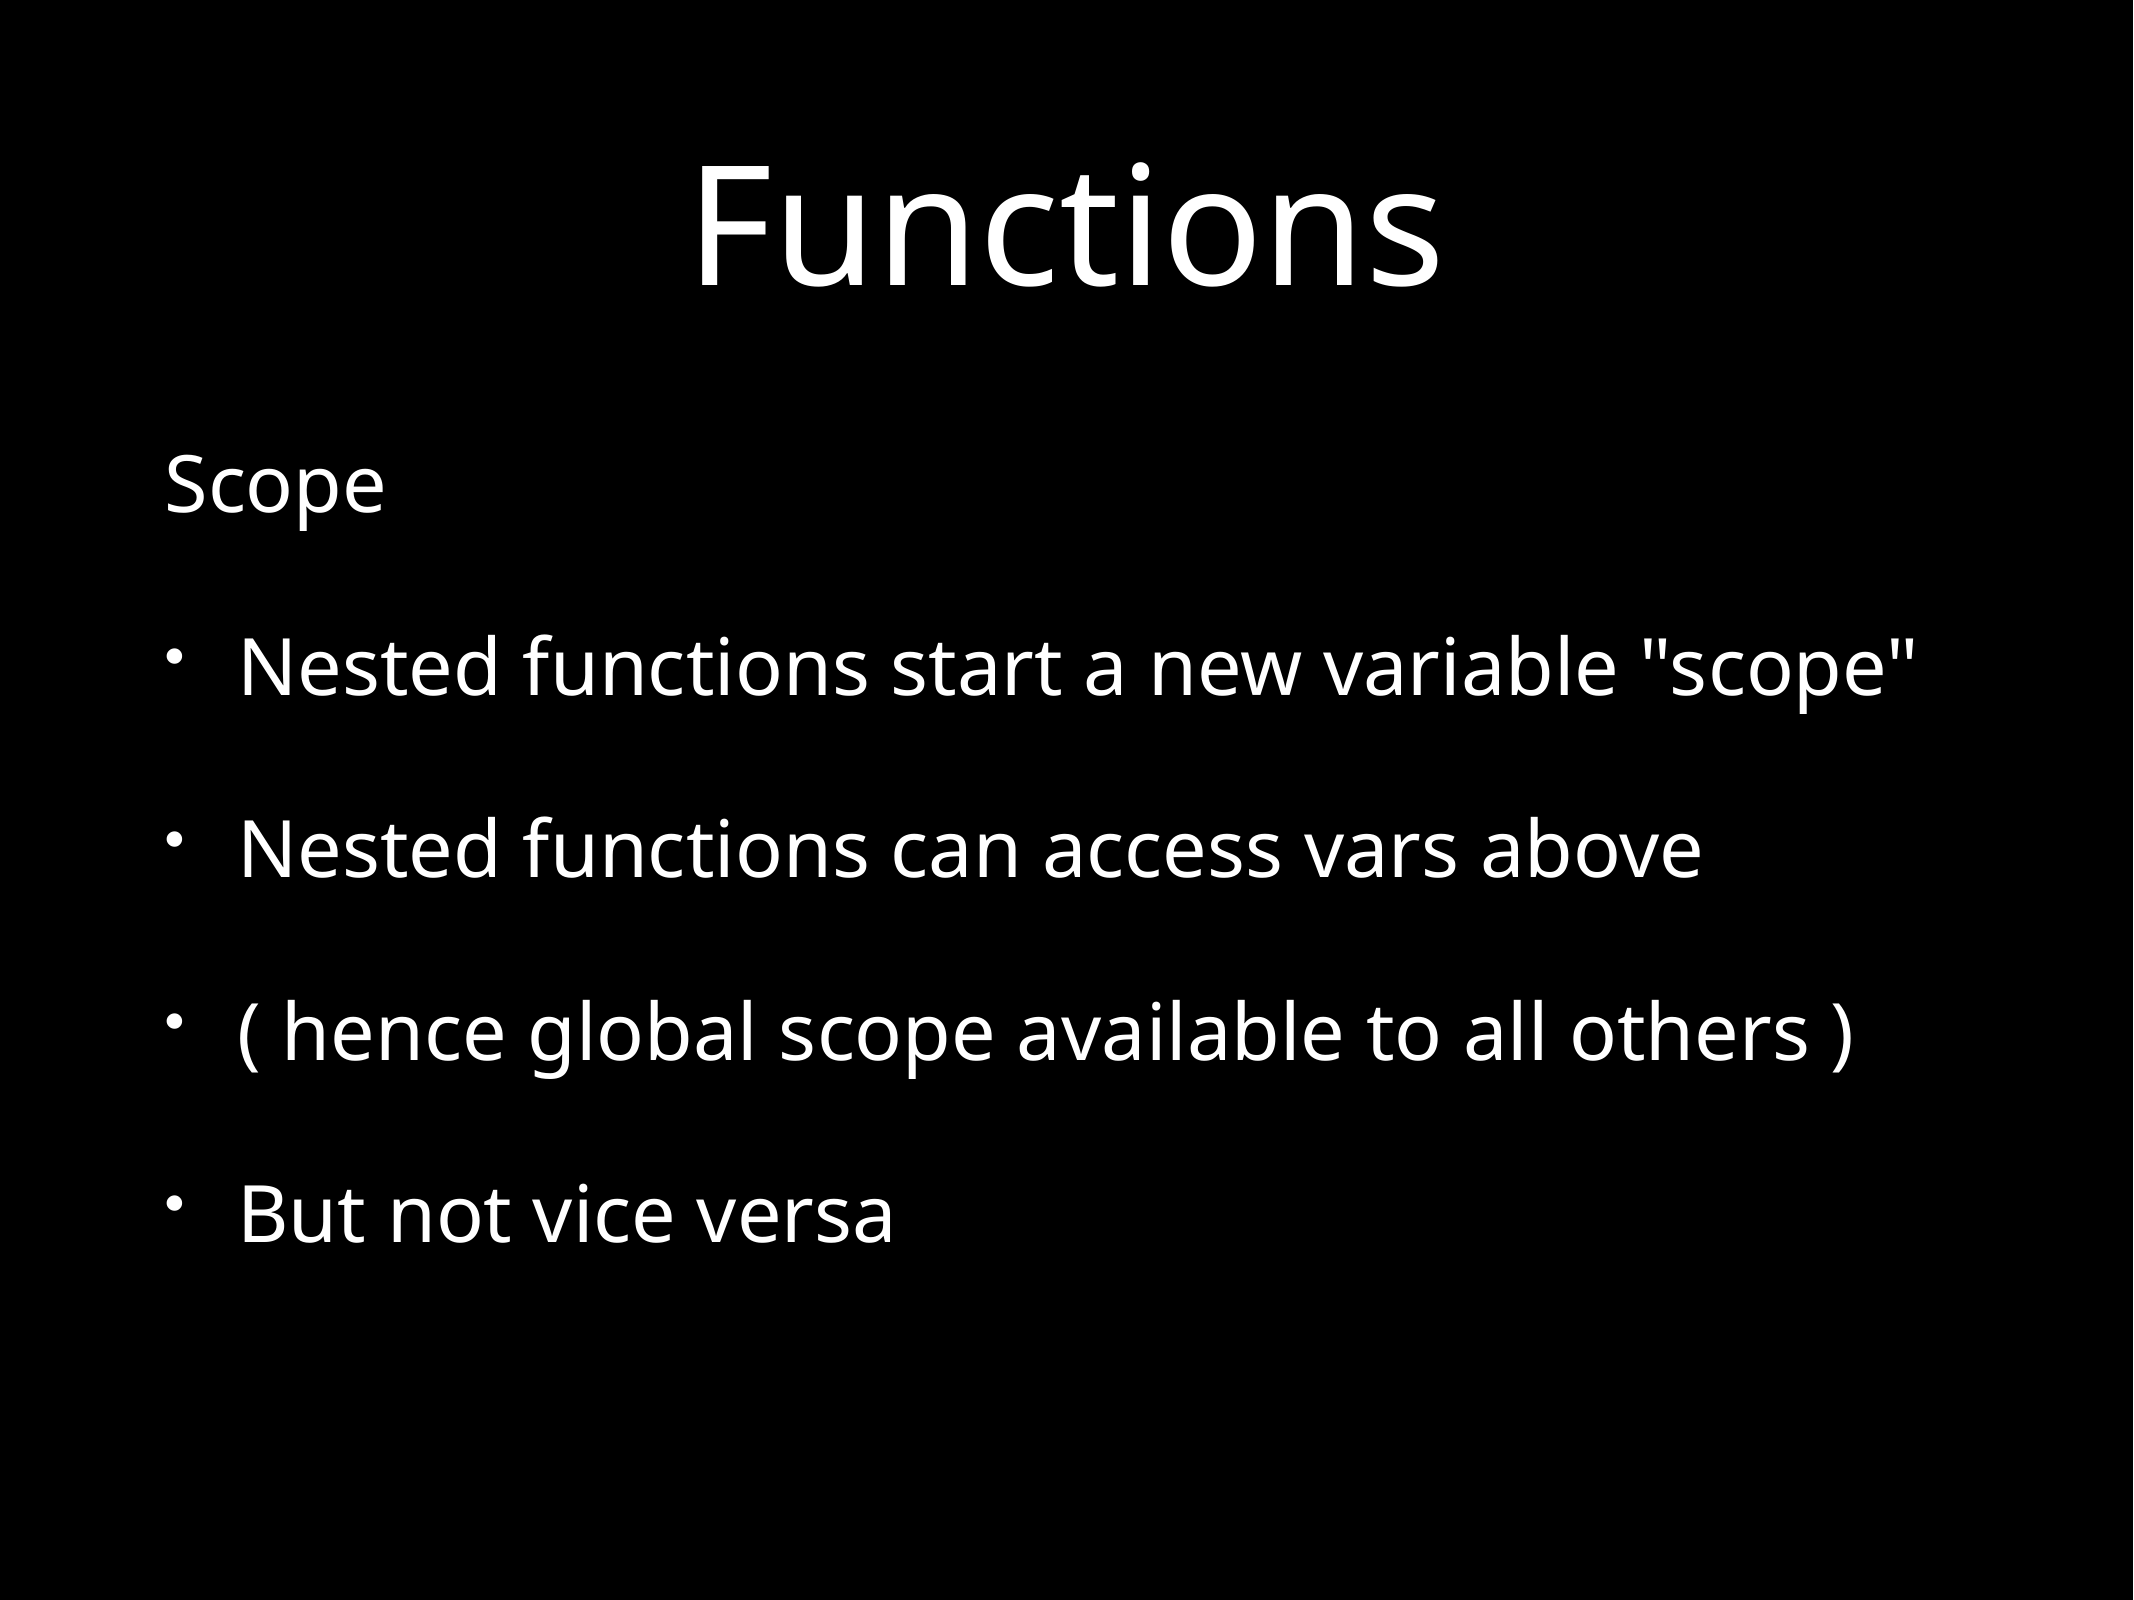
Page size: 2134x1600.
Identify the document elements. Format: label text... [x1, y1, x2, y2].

title Functions [155, 41, 1978, 397]
list Scope Nested functions start a new variable "scope" Nested functions can access vars above ( hence global scope available to all others ) But not vice versa [155, 424, 1978, 1457]
